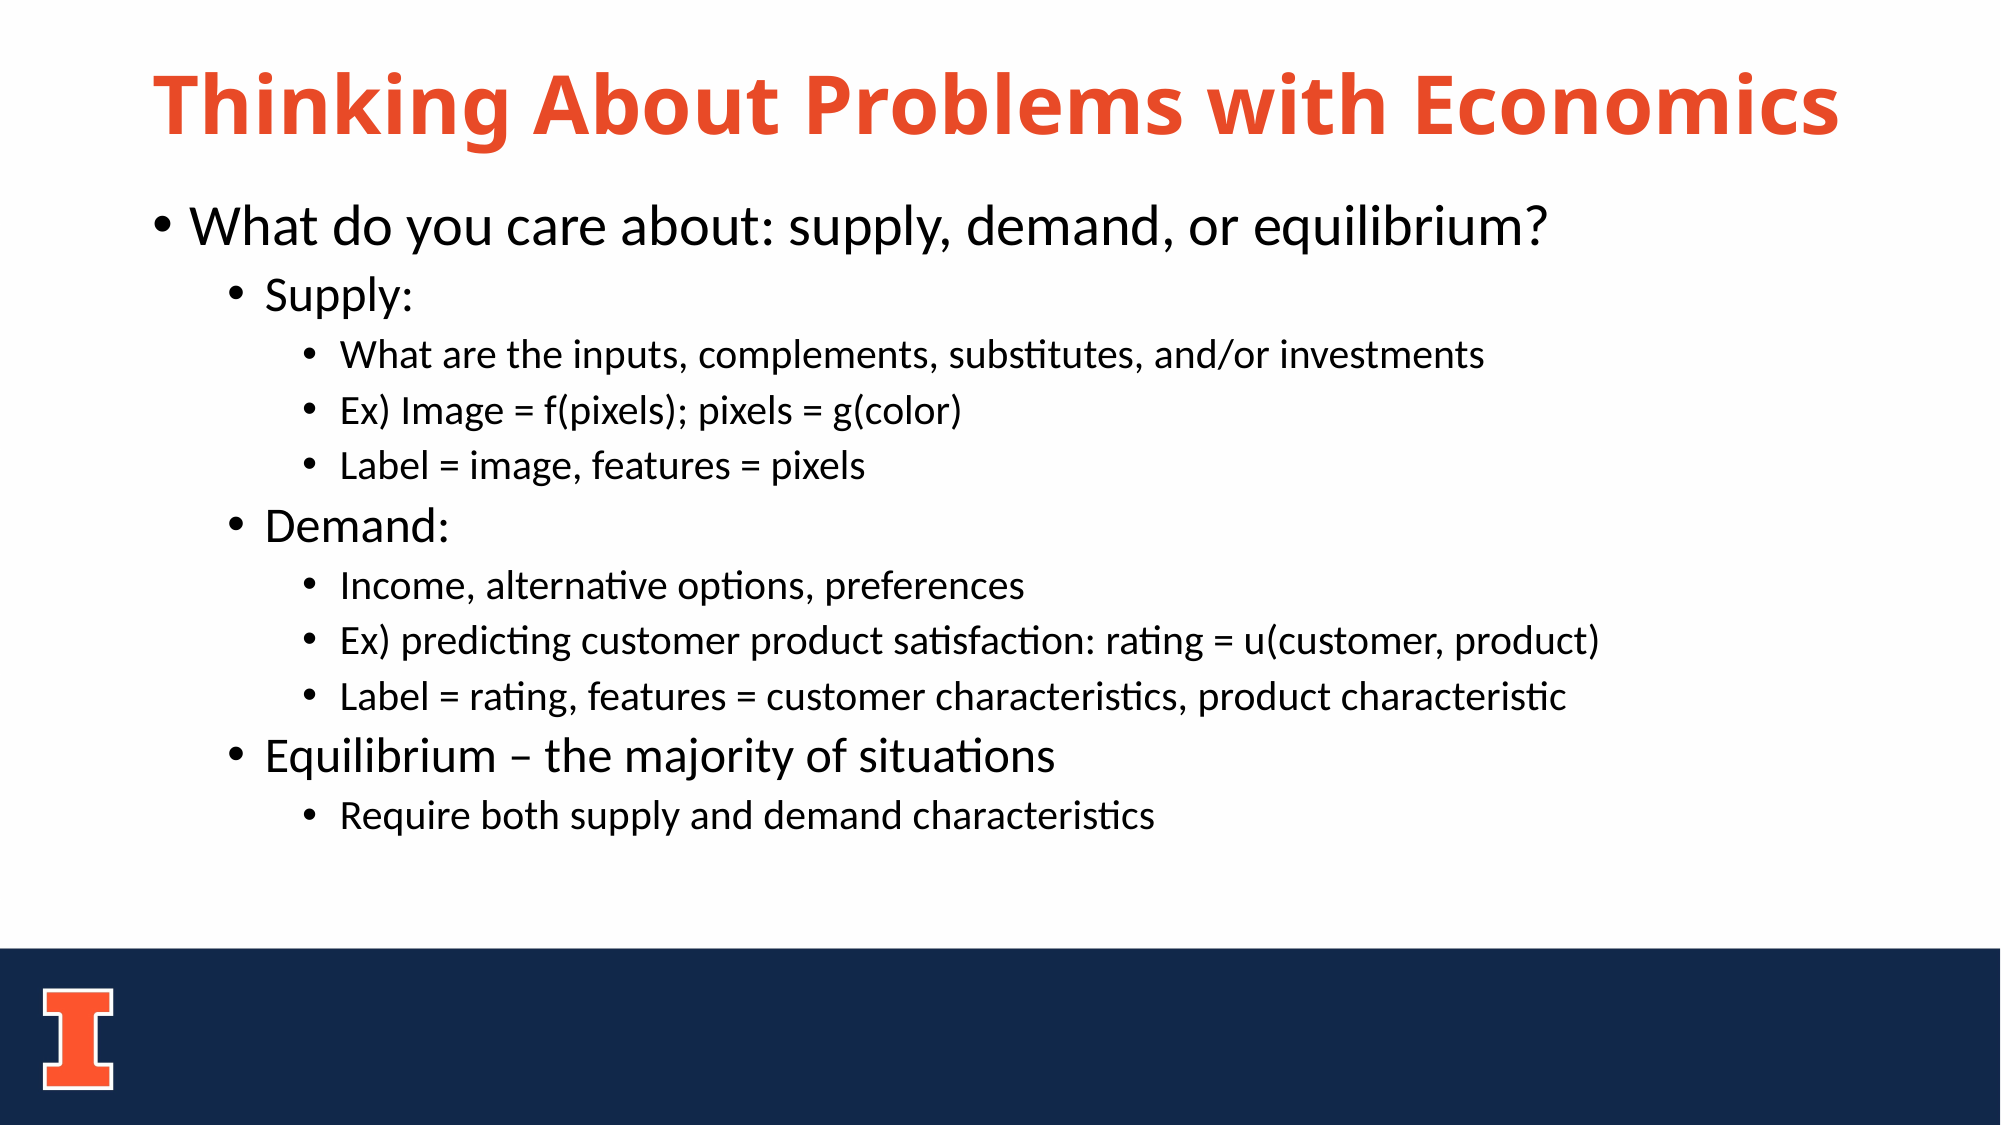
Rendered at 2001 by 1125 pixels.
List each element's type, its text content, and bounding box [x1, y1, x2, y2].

title Thinking About Problems with Economics [137, 56, 1863, 163]
list What do you care about: supply, demand, or equilibrium? Supply: What are the inputs, complements, substitutes, and/or investments Ex) Image = f(pixels); pixels = g(color) Label = image, features = pixels Demand: Income, alternative options, preferences Ex) predicting customer product satisfaction: rating = u(customer, product) Label = rating, features = customer characteristics, product characteristic Equilibrium – the majority of situations Require both supply and demand characteristics [137, 187, 1863, 940]
picture [0, 0, 2001, 1125]
